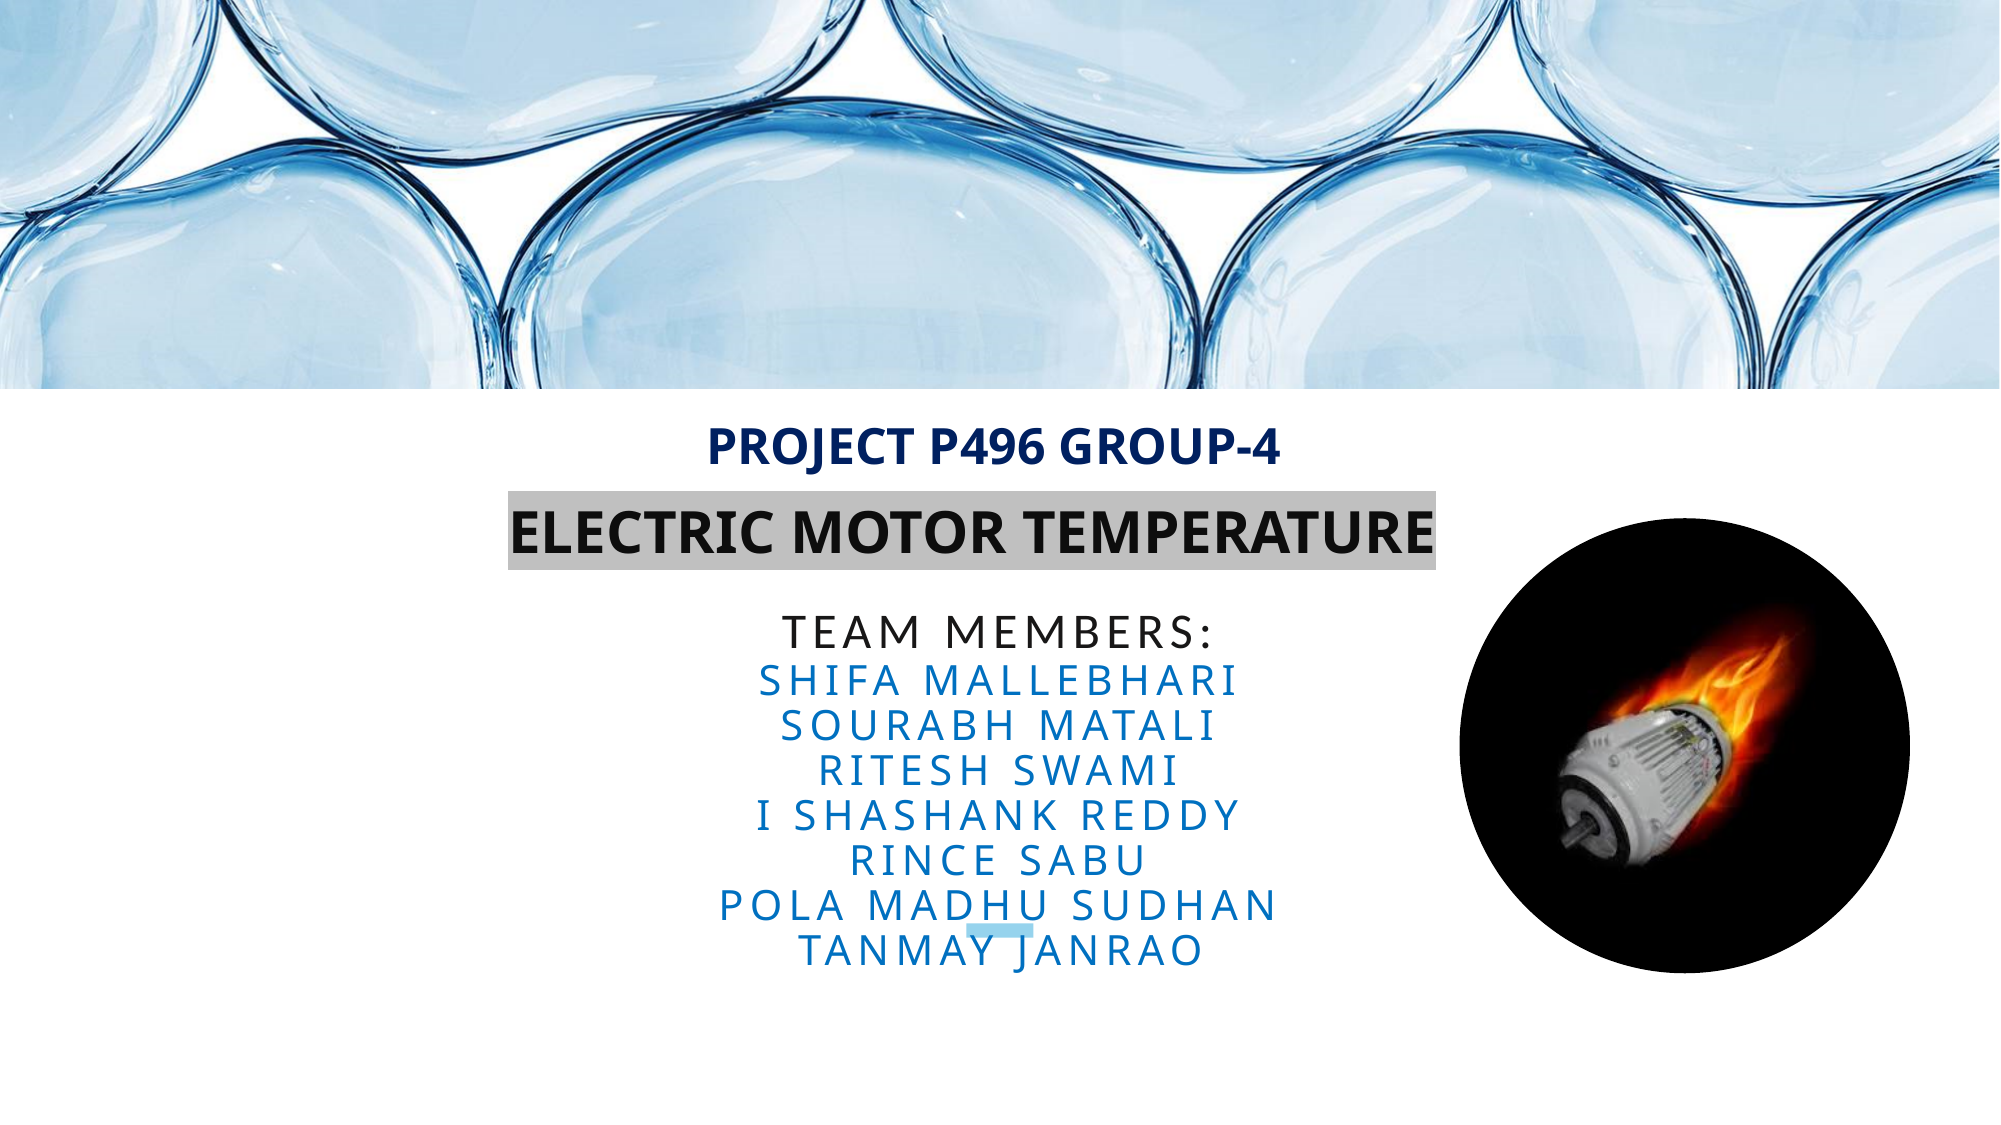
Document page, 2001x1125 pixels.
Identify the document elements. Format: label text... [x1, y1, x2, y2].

text_box [1459, 518, 1910, 974]
subtitle PROJECT P496 GROUP-4 [138, 414, 1863, 488]
text_box ELECTRIC MOTOR TEMPERATURE [493, 487, 1507, 573]
picture [0, 0, 2000, 389]
picture [1546, 582, 1838, 884]
title TEAM MEMBERS: Shifa mallebhari Sourabh matali ritesh swami I Shashank reddy Rince Sabu pola Madhu Sudhan tanmay janrao [138, 488, 1863, 1067]
